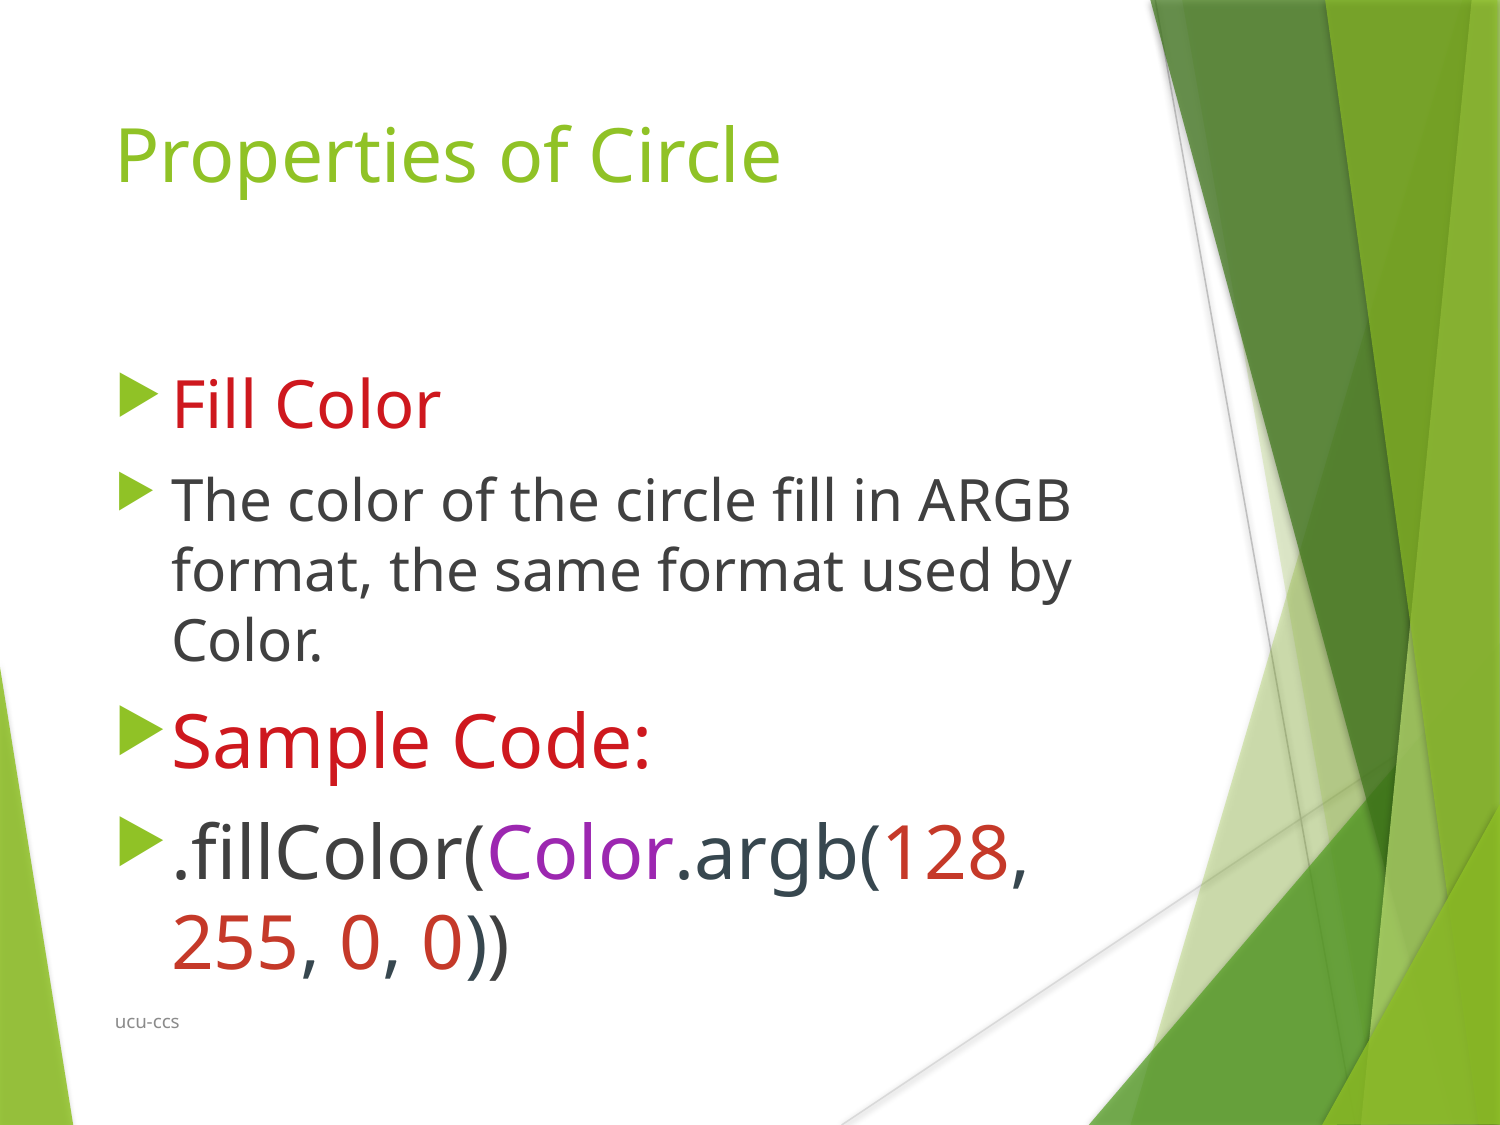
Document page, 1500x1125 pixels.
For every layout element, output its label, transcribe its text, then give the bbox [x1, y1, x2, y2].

text_box Properties of Circle [99, 99, 1142, 317]
text_box Fill Color The color of the circle fill in ARGB format, the same format used by Color. Sample Code: .fillColor(Color.argb(128, 255, 0, 0)) [99, 354, 1142, 991]
text_box ucu-ccs [99, 991, 859, 1051]
